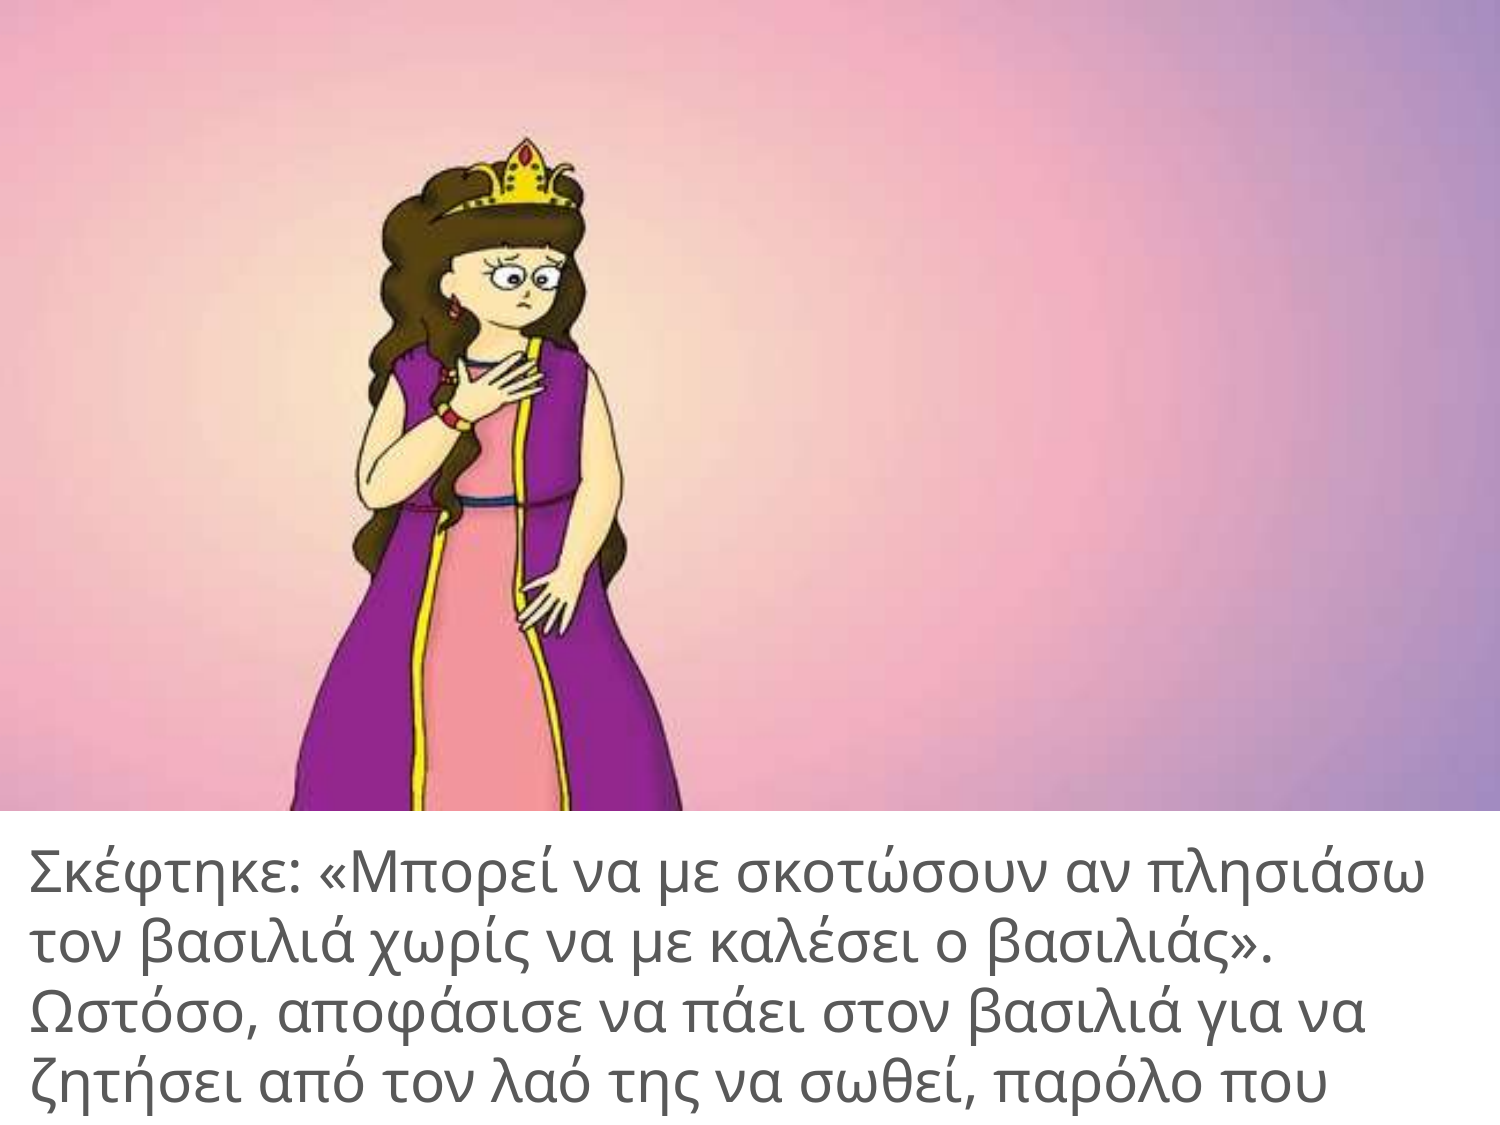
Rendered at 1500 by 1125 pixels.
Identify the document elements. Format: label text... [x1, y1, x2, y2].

text_box Σκέφτηκε: «Μπορεί να με σκοτώσουν αν πλησιάσω τον βασιλιά χωρίς να με καλέσει ο βασιλιάς». Ωστόσο, αποφάσισε να πάει στον βασιλιά για να ζητήσει από τον λαό της να σωθεί, παρόλο που ήταν αντίθετο με το νόμο. [14, 827, 1486, 1125]
picture [0, 0, 1500, 811]
